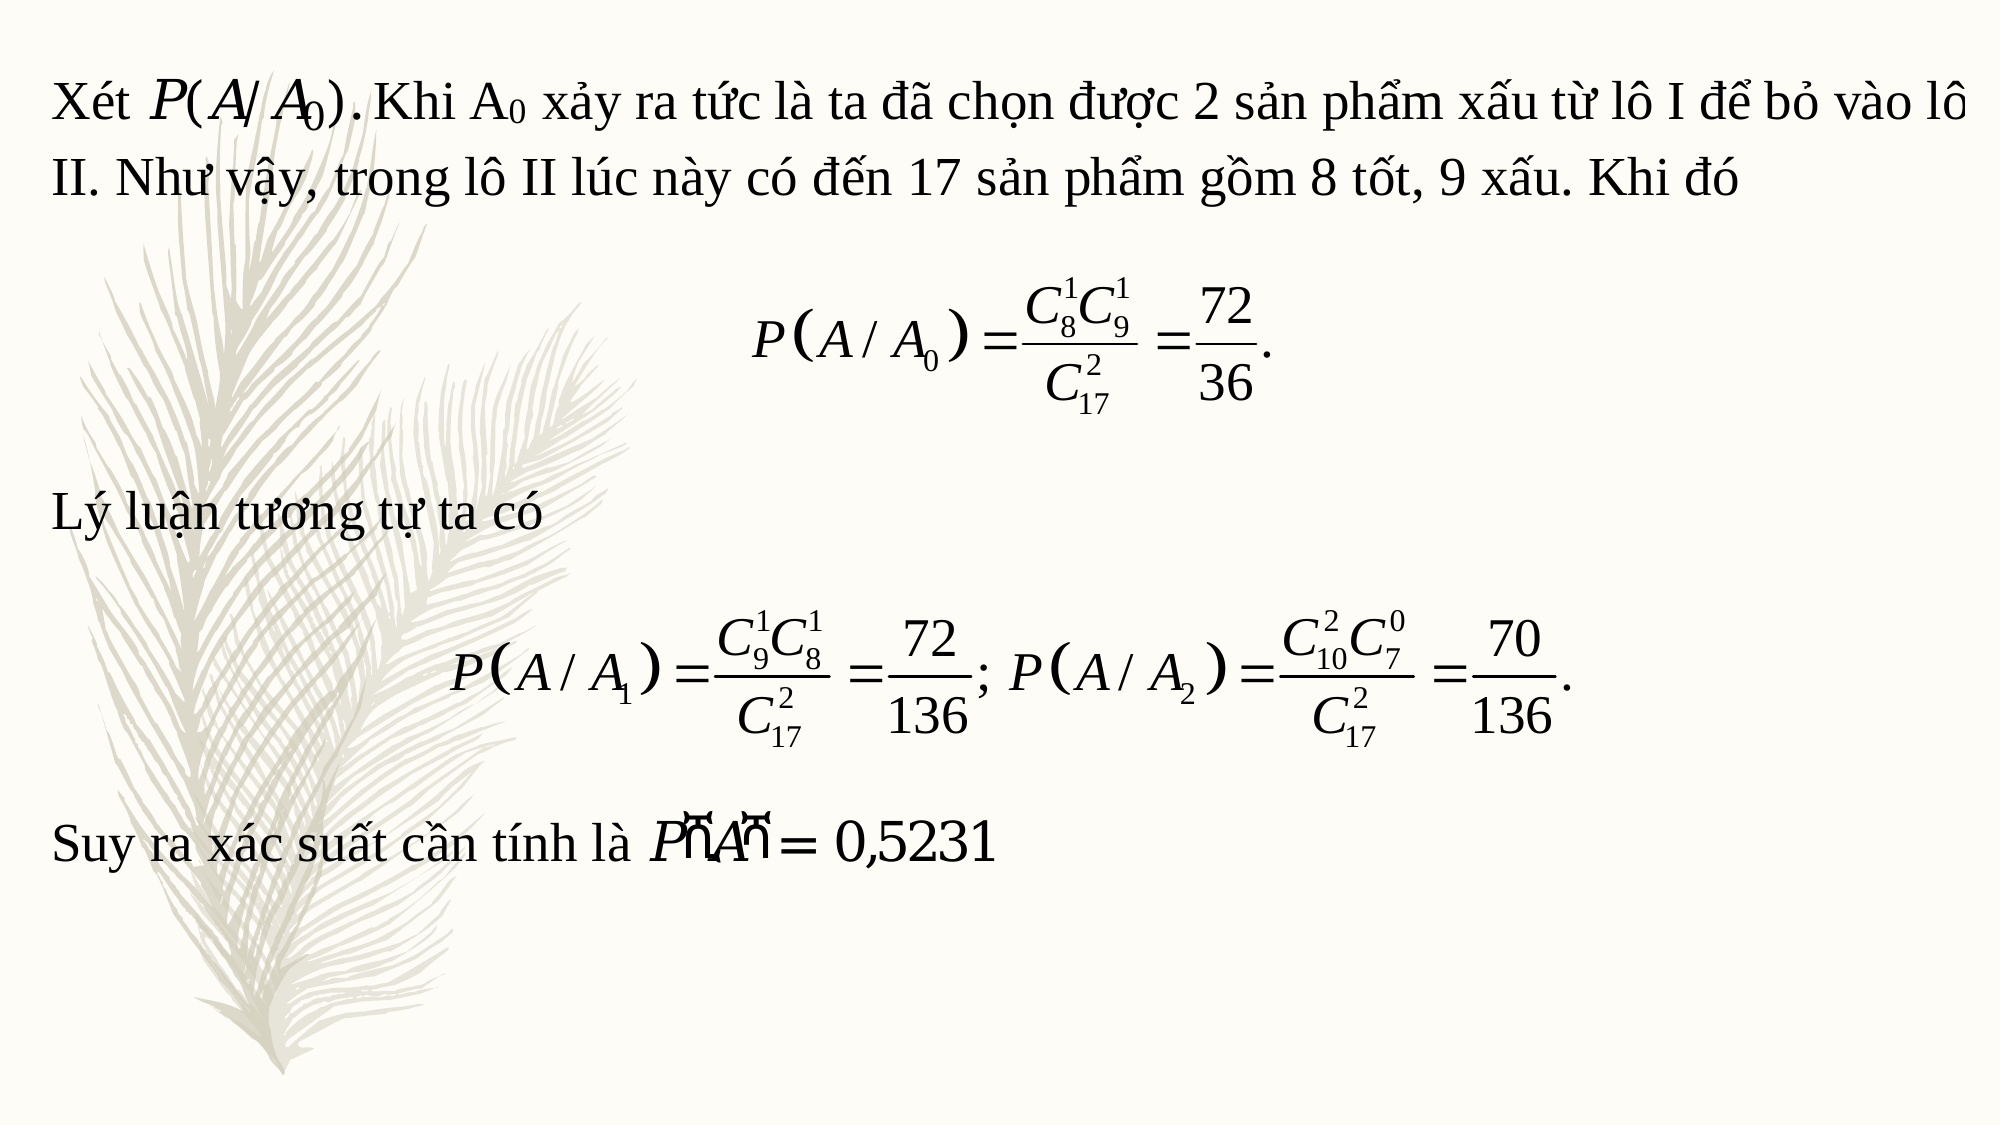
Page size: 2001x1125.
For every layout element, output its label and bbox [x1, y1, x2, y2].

picture [51, 68, 1966, 933]
